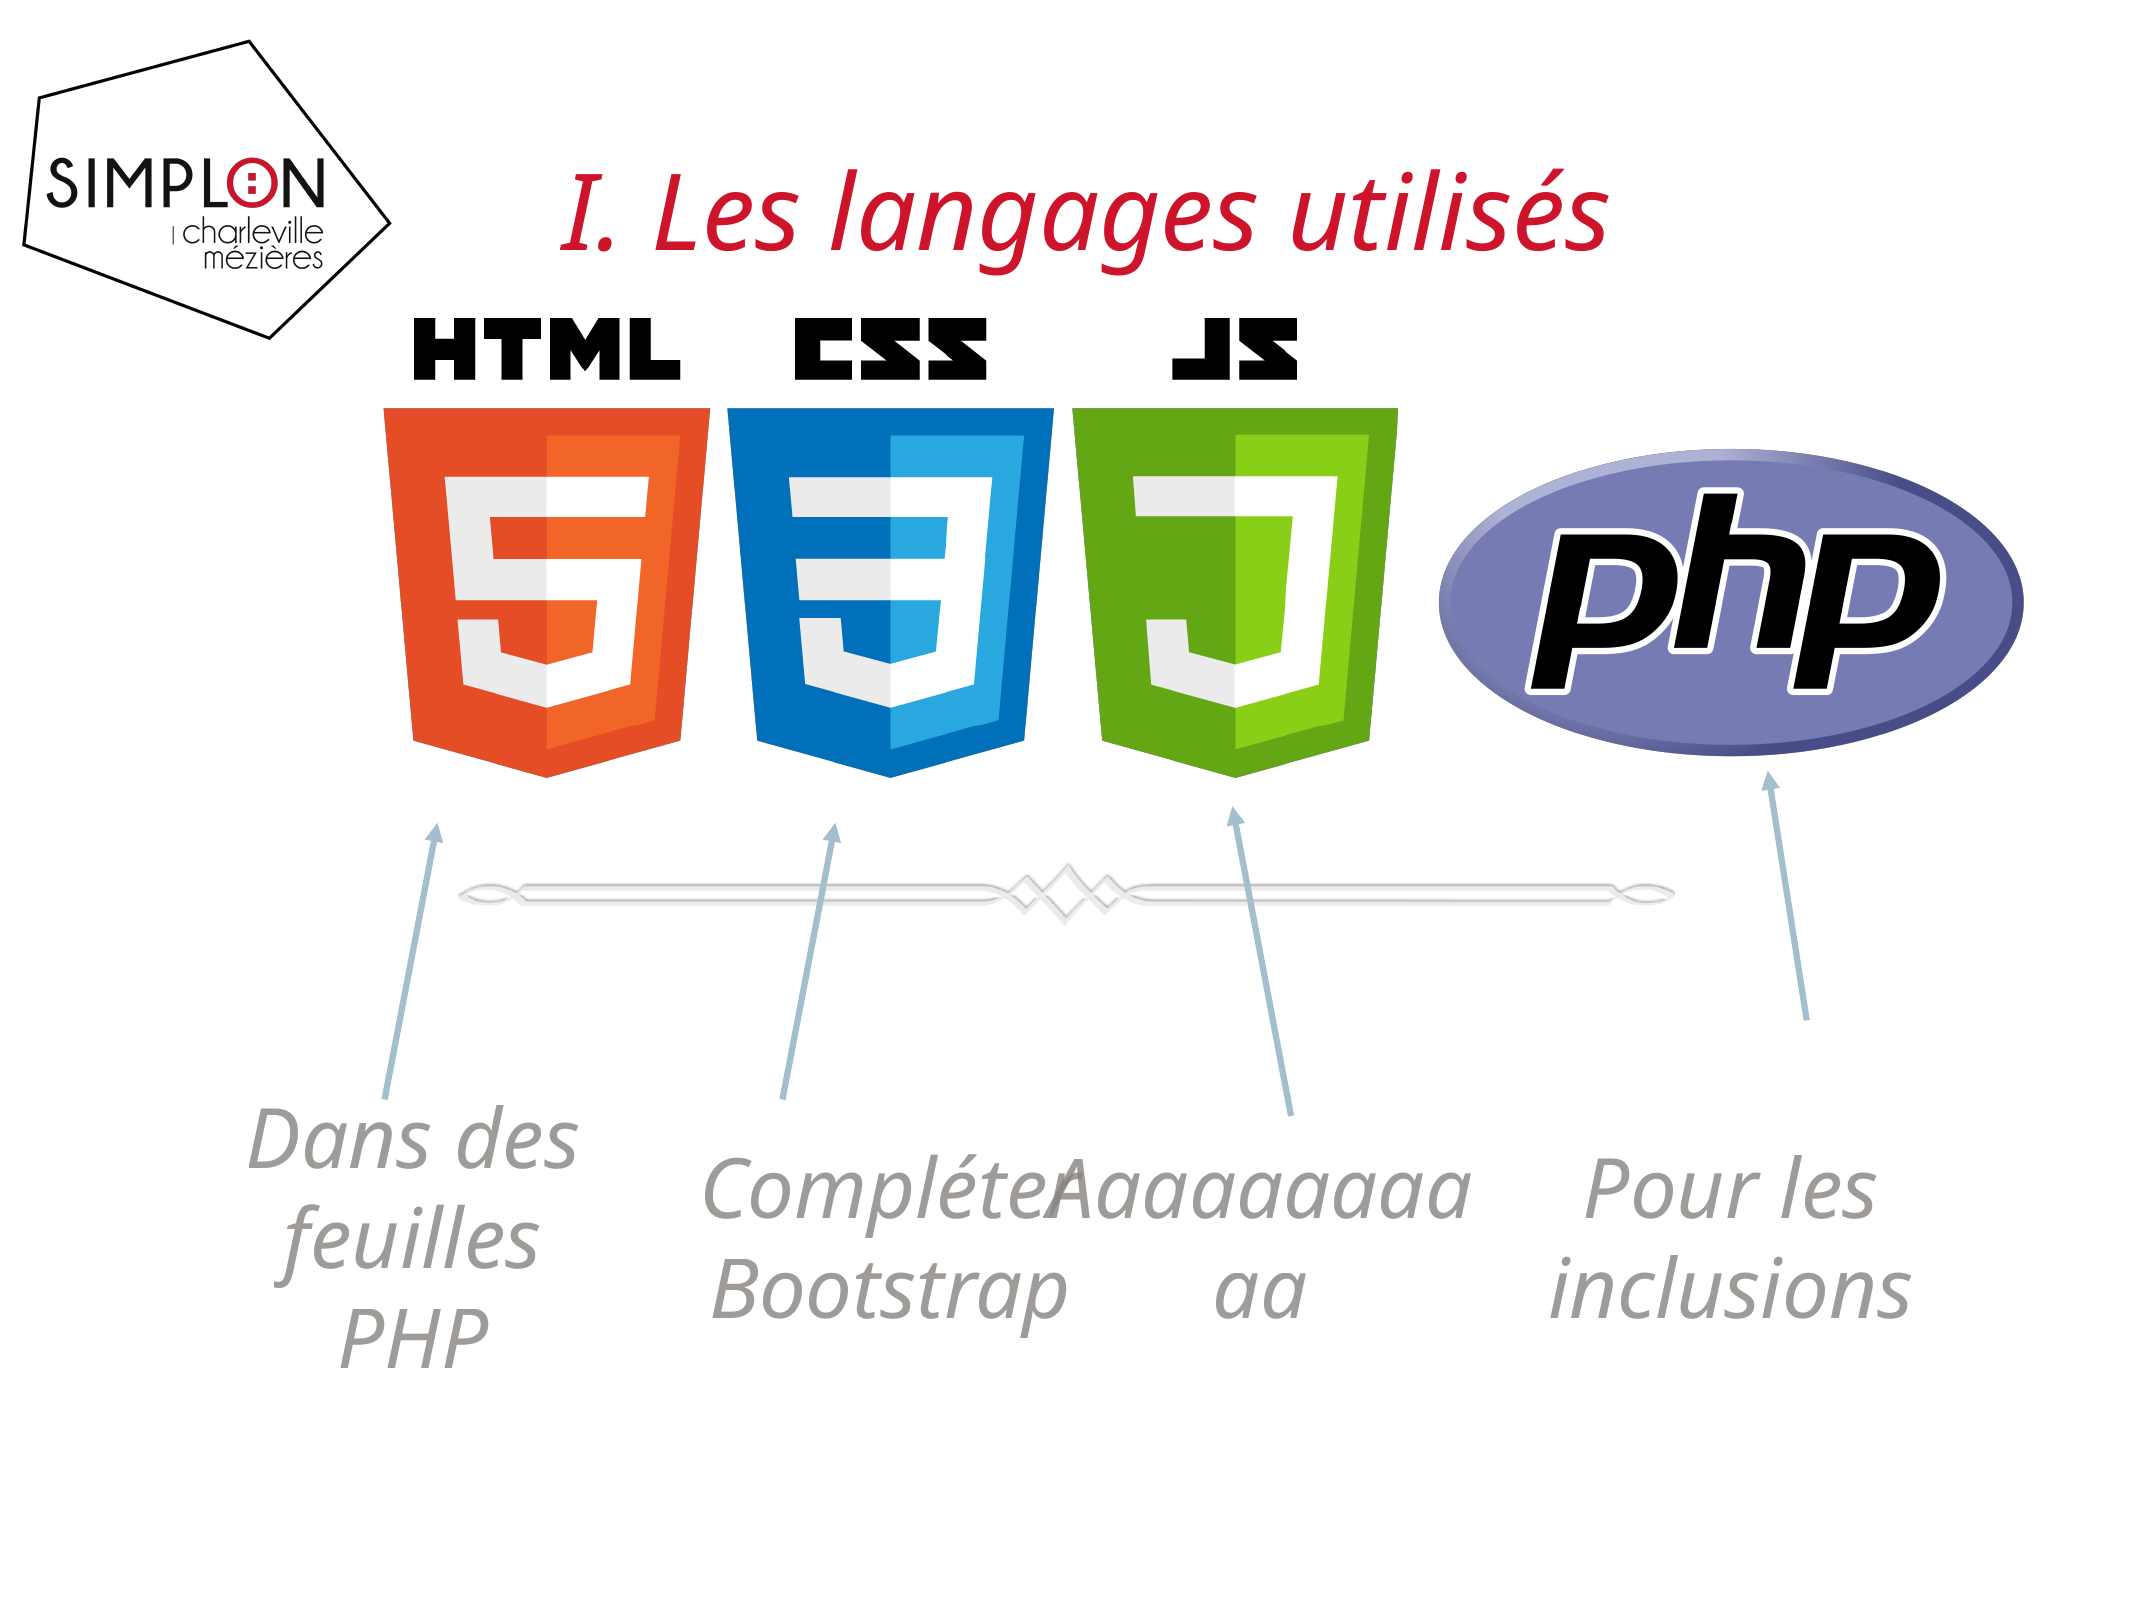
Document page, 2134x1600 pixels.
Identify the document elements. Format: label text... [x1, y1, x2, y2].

text_box [1763, 770, 1807, 1021]
text_box Dans des feuilles PHP [191, 1076, 636, 1394]
text_box Compléter Bootstrap [668, 1126, 1113, 1344]
picture [816, 863, 1255, 929]
picture [1244, 863, 1675, 929]
text_box Aaaaaaaaaaa [1113, 1126, 1483, 1344]
text_box Pour les inclusions [1509, 1126, 1953, 1344]
subtitle I. Les langages utilisés [400, 109, 1853, 343]
picture [12, 24, 1398, 845]
picture [458, 863, 827, 929]
picture [1430, 440, 2032, 765]
